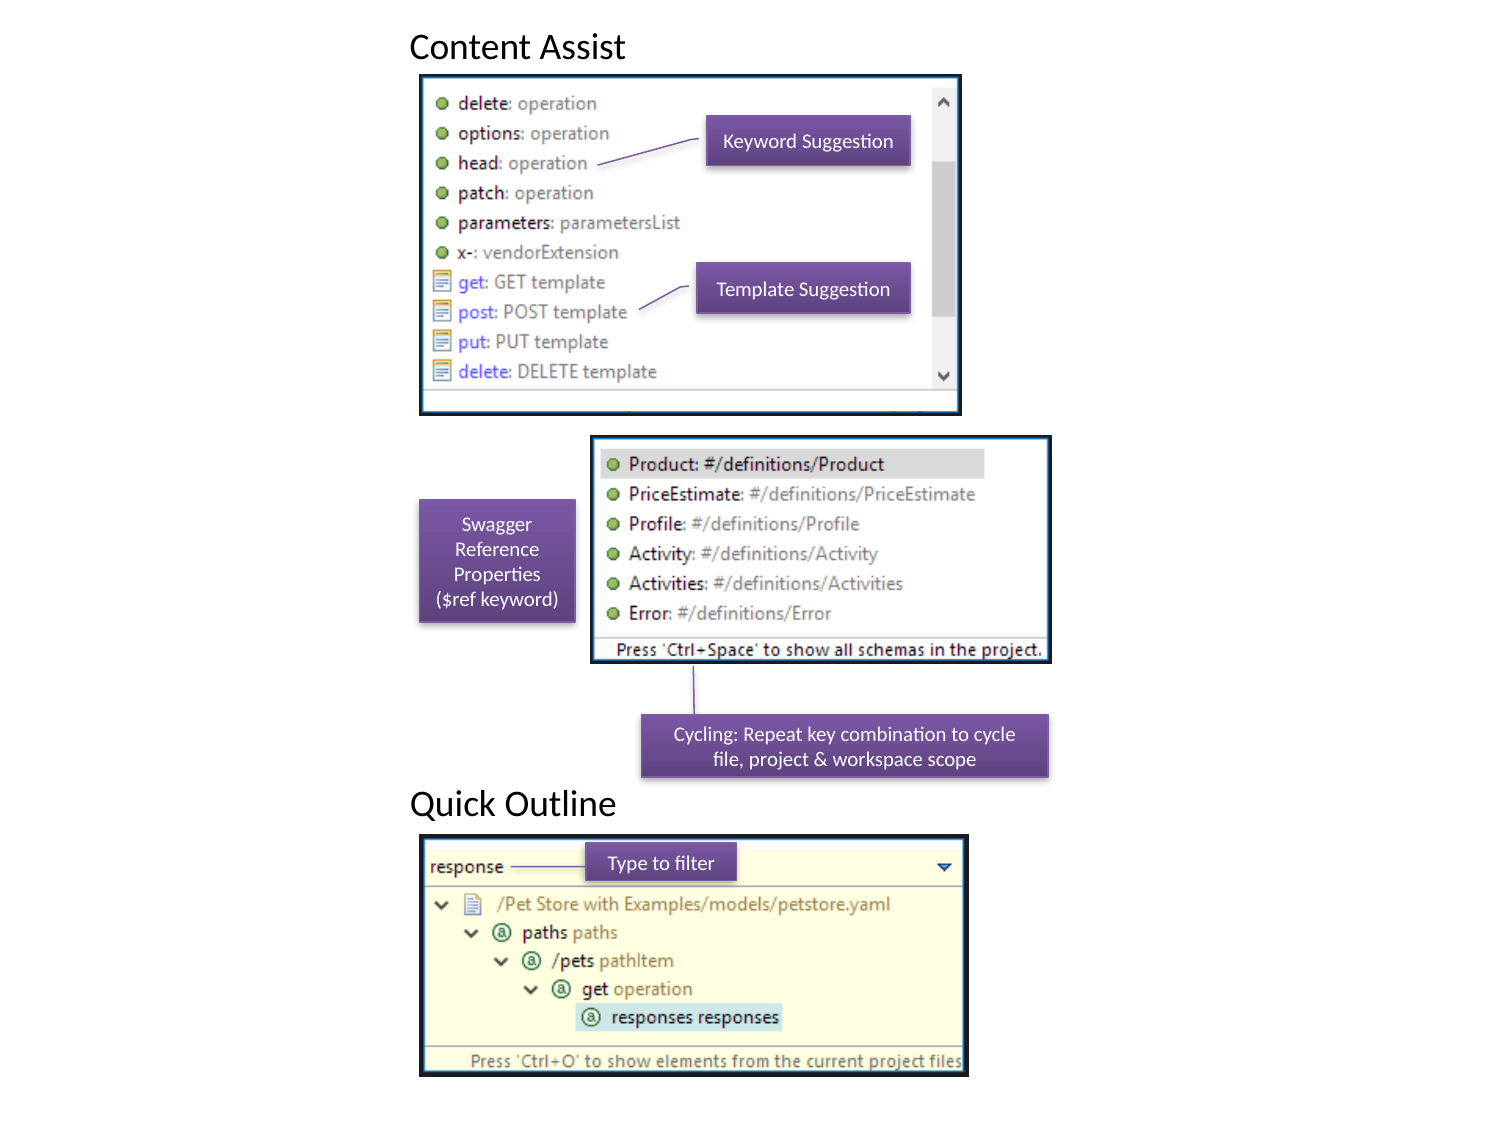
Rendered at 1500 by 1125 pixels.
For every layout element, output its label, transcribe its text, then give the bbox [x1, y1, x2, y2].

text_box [419, 435, 1052, 665]
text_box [419, 74, 962, 416]
text_box Content Assist [394, 14, 642, 75]
text_box Quick Outline [395, 771, 633, 832]
text_box Cycling: Repeat key combination to cycle file, project & workspace scope [641, 674, 1049, 778]
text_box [419, 834, 969, 1077]
